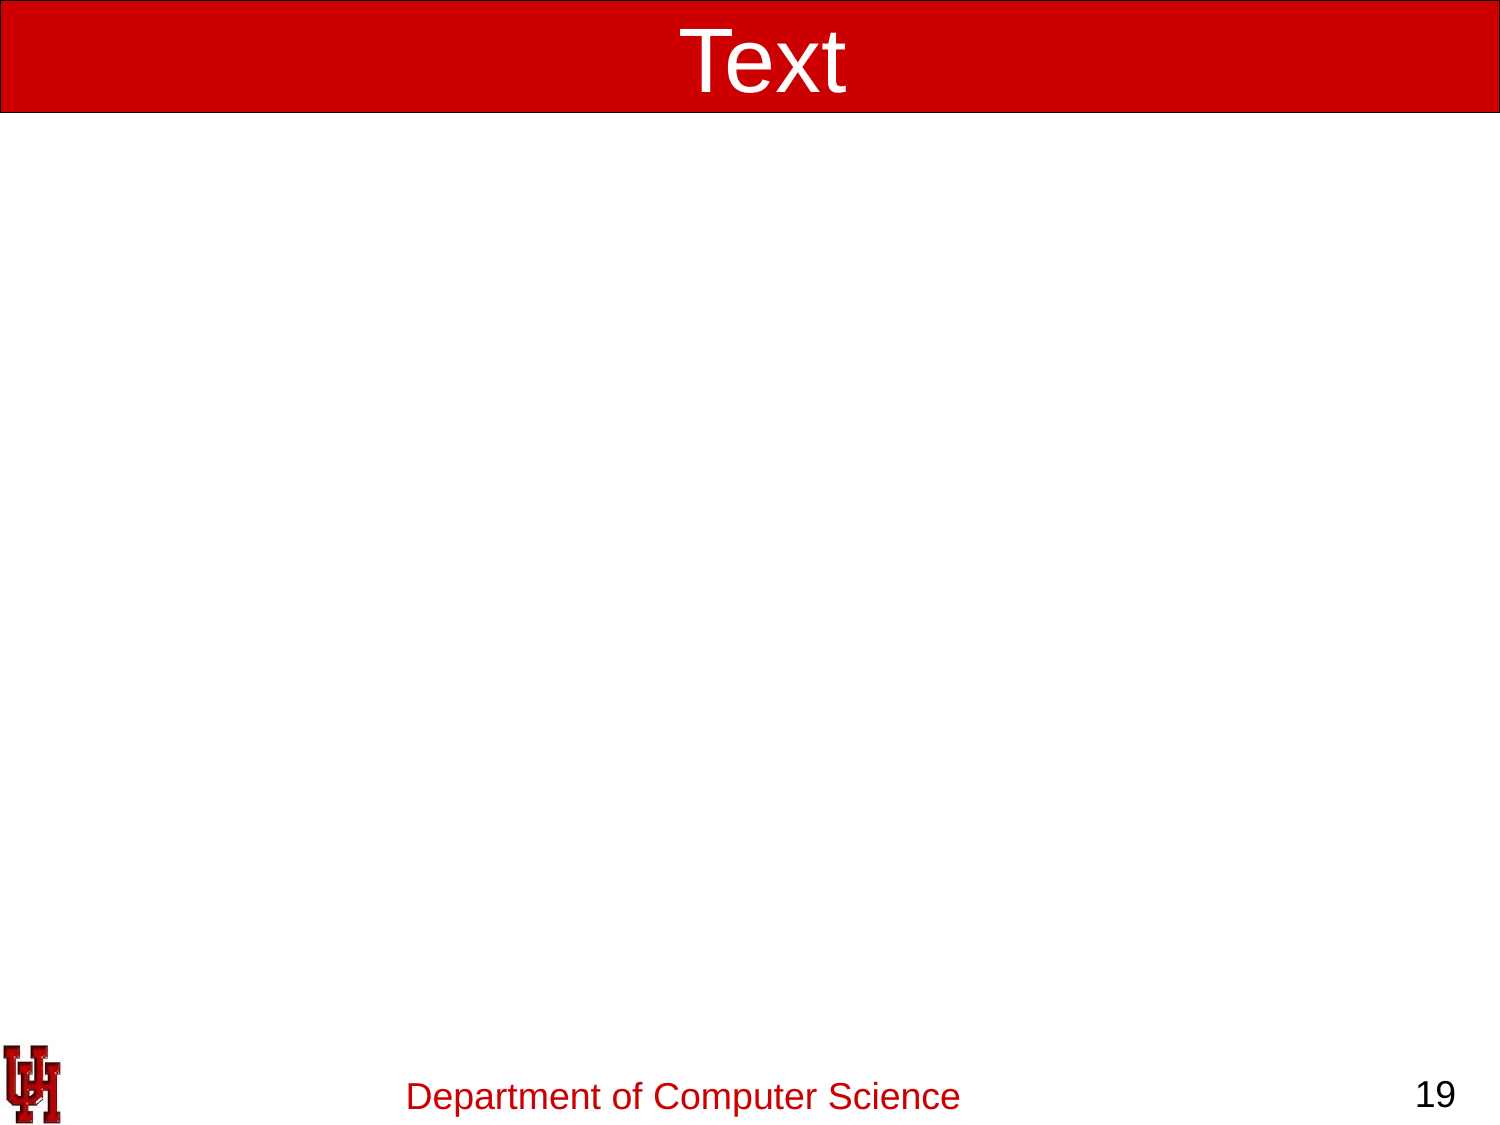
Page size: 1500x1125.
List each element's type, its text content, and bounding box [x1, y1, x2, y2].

picture [0, 1039, 63, 1125]
title Text [87, 0, 1438, 113]
